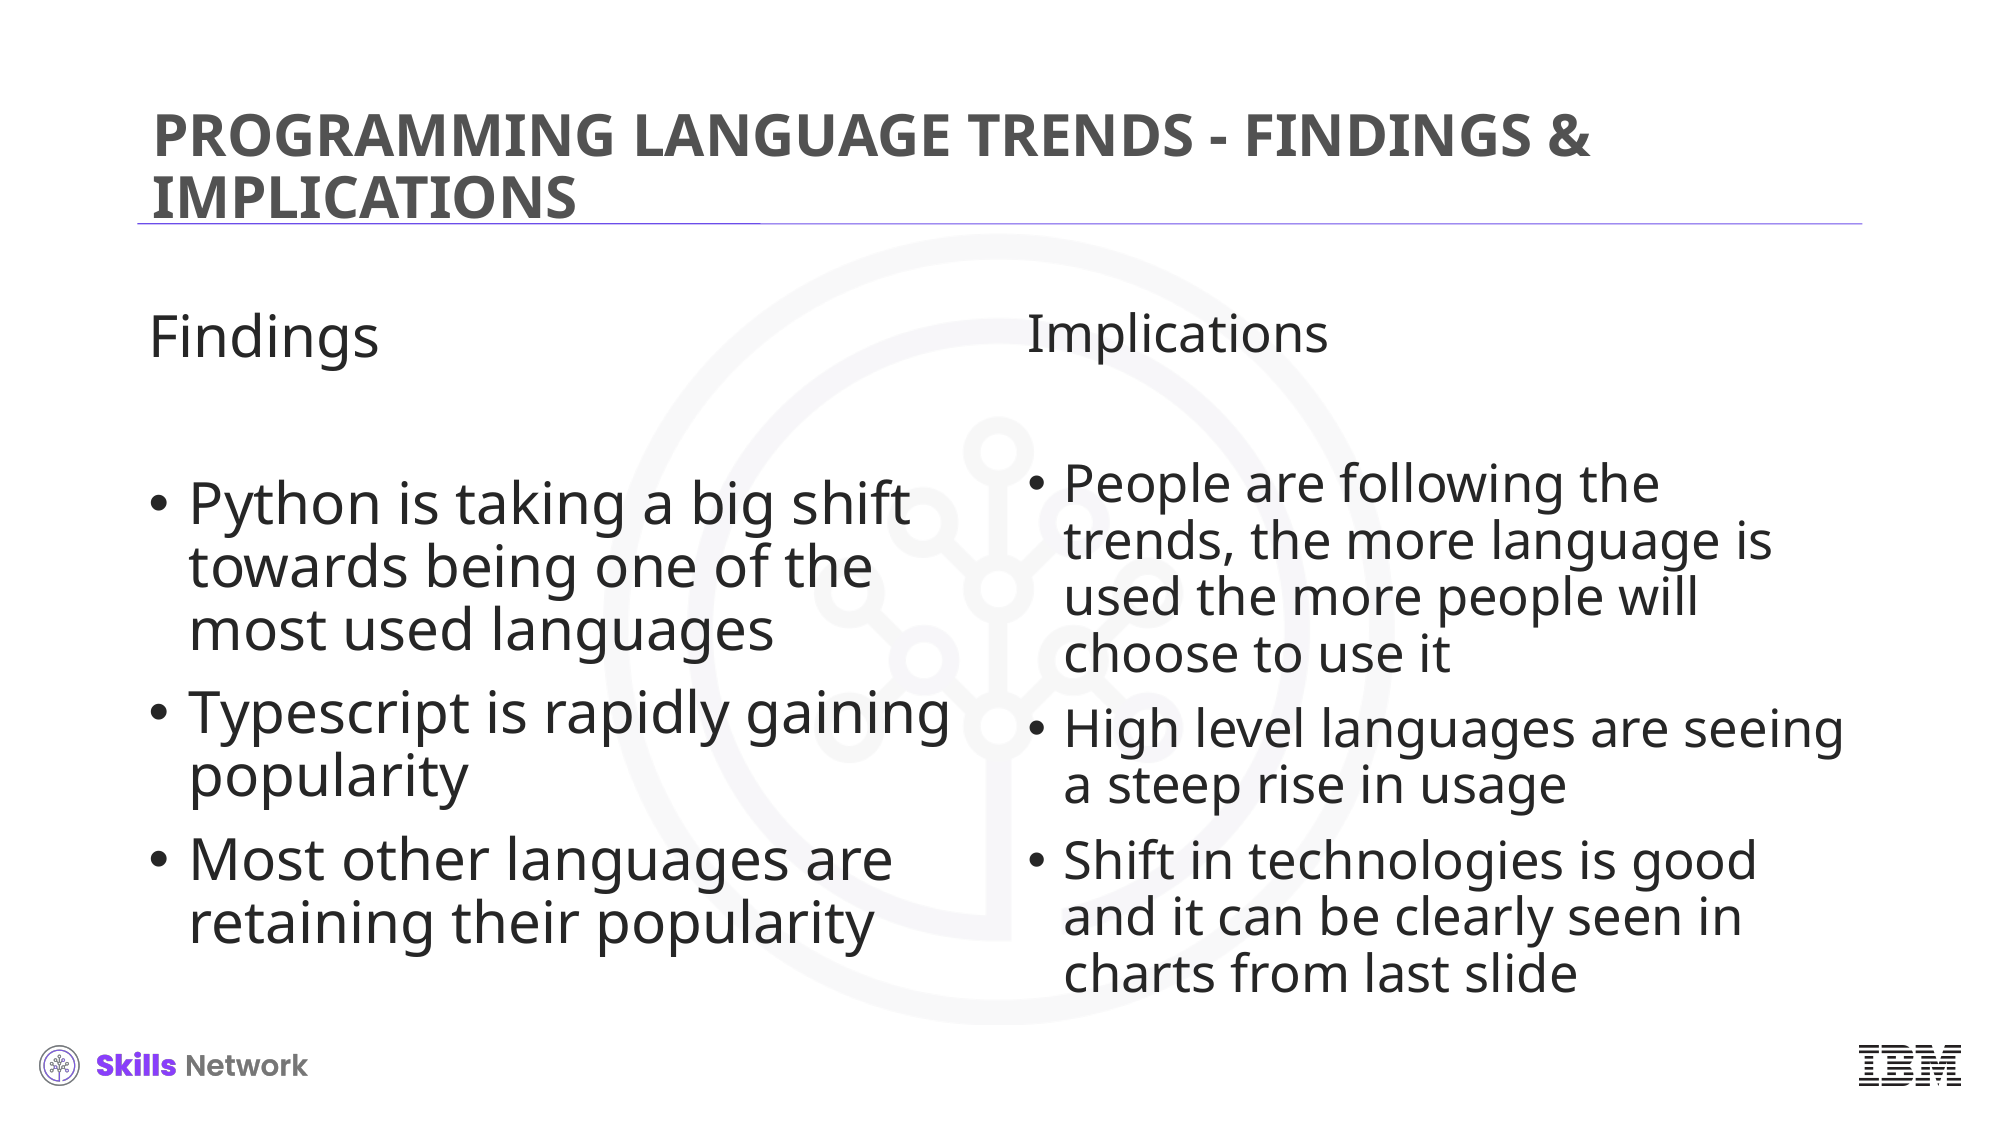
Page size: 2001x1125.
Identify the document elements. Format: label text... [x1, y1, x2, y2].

list Findings Python is taking a big shift towards being one of the most used languages Typescript is rapidly gaining popularity Most other languages are retaining their popularity [133, 299, 984, 1014]
picture [1859, 1045, 1961, 1086]
picture [39, 1045, 308, 1086]
list Implications People are following the trends, the more language is used the more people will choose to use it High level languages are seeing a steep rise in usage Shift in technologies is good and it can be clearly seen in charts from last slide [1012, 299, 1863, 1014]
title PROGRAMMING LANGUAGE TRENDS - FINDINGS & IMPLICATIONS [137, 59, 1863, 278]
